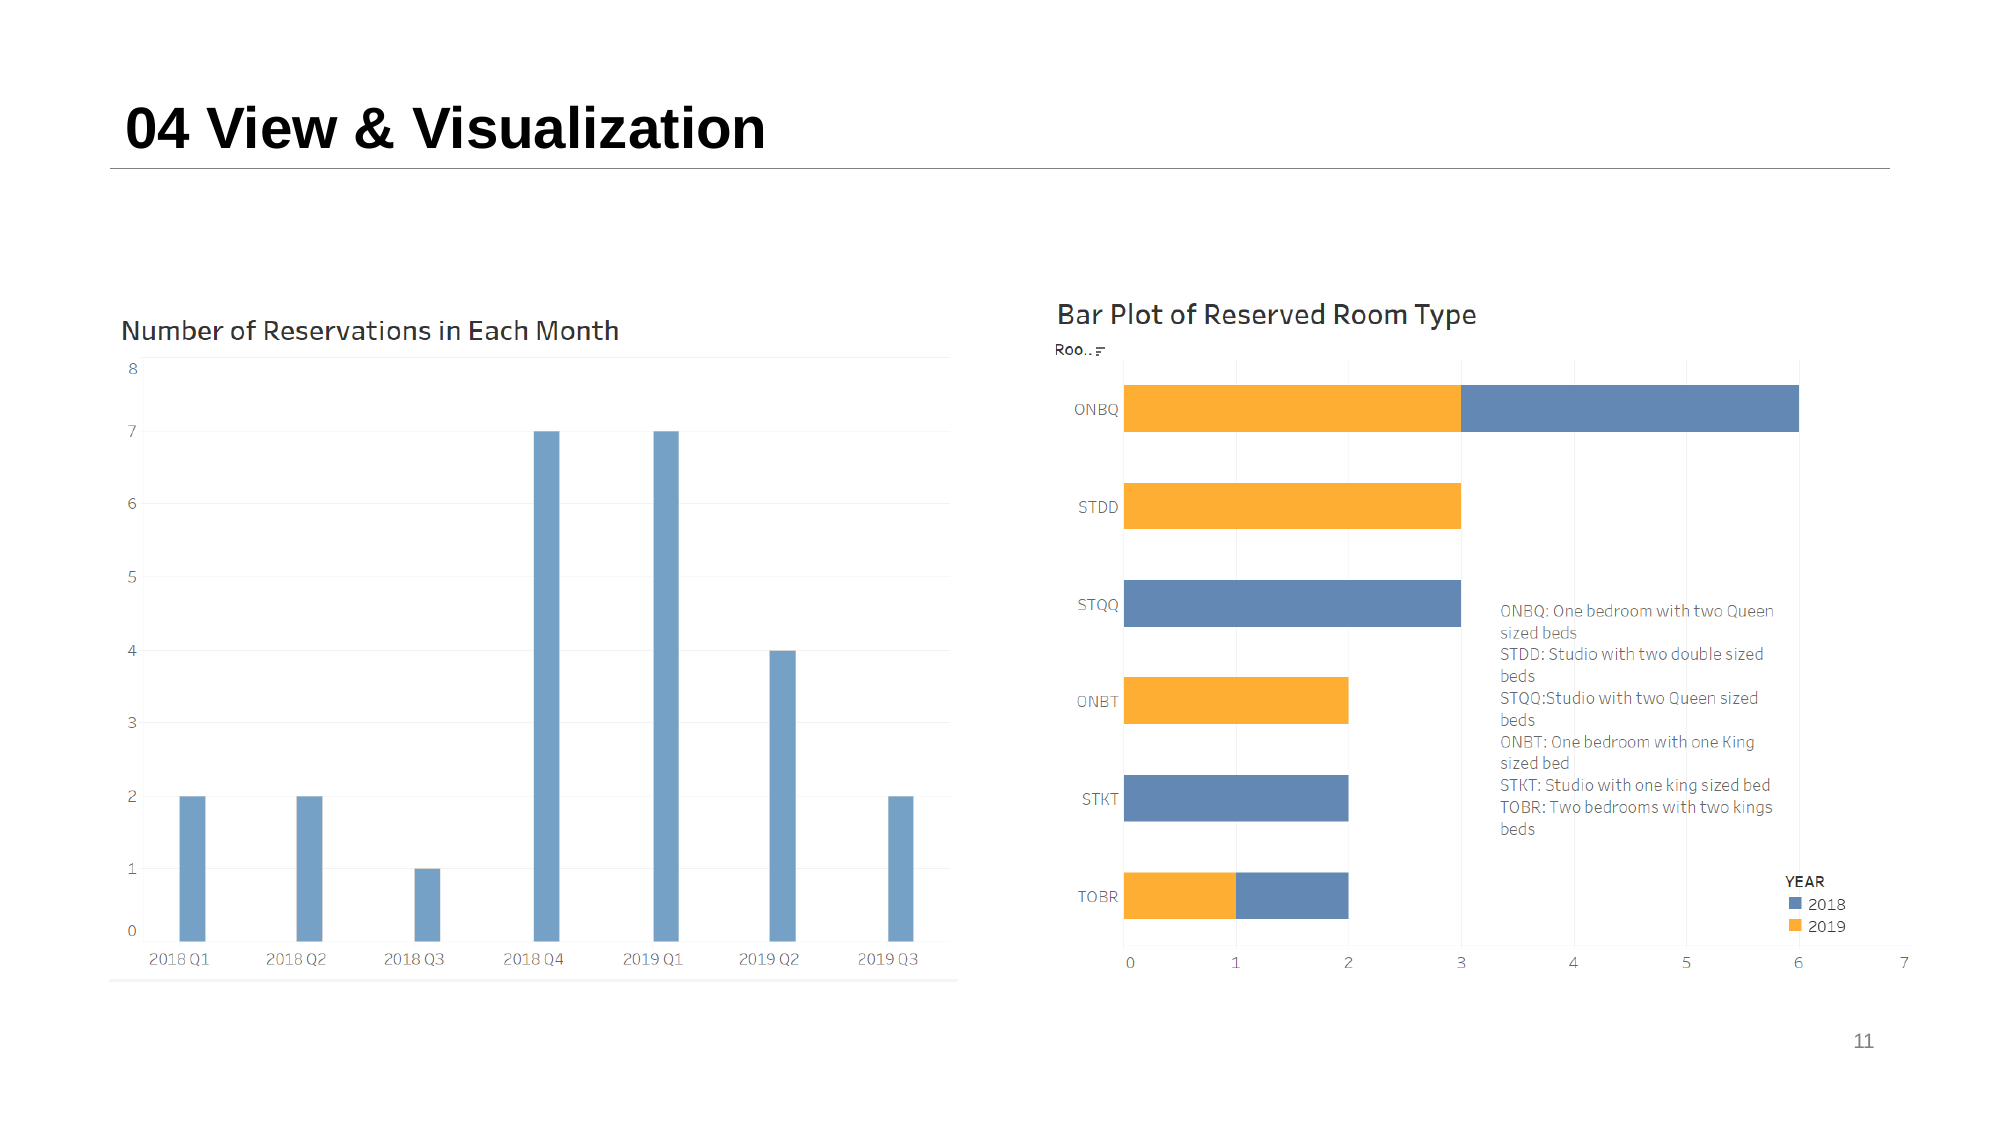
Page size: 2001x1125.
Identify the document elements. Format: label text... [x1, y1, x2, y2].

slide_number 11 [1412, 1023, 1890, 1058]
picture [1042, 280, 1916, 982]
picture [109, 298, 958, 982]
title 04 View & Visualization [109, 0, 1890, 169]
